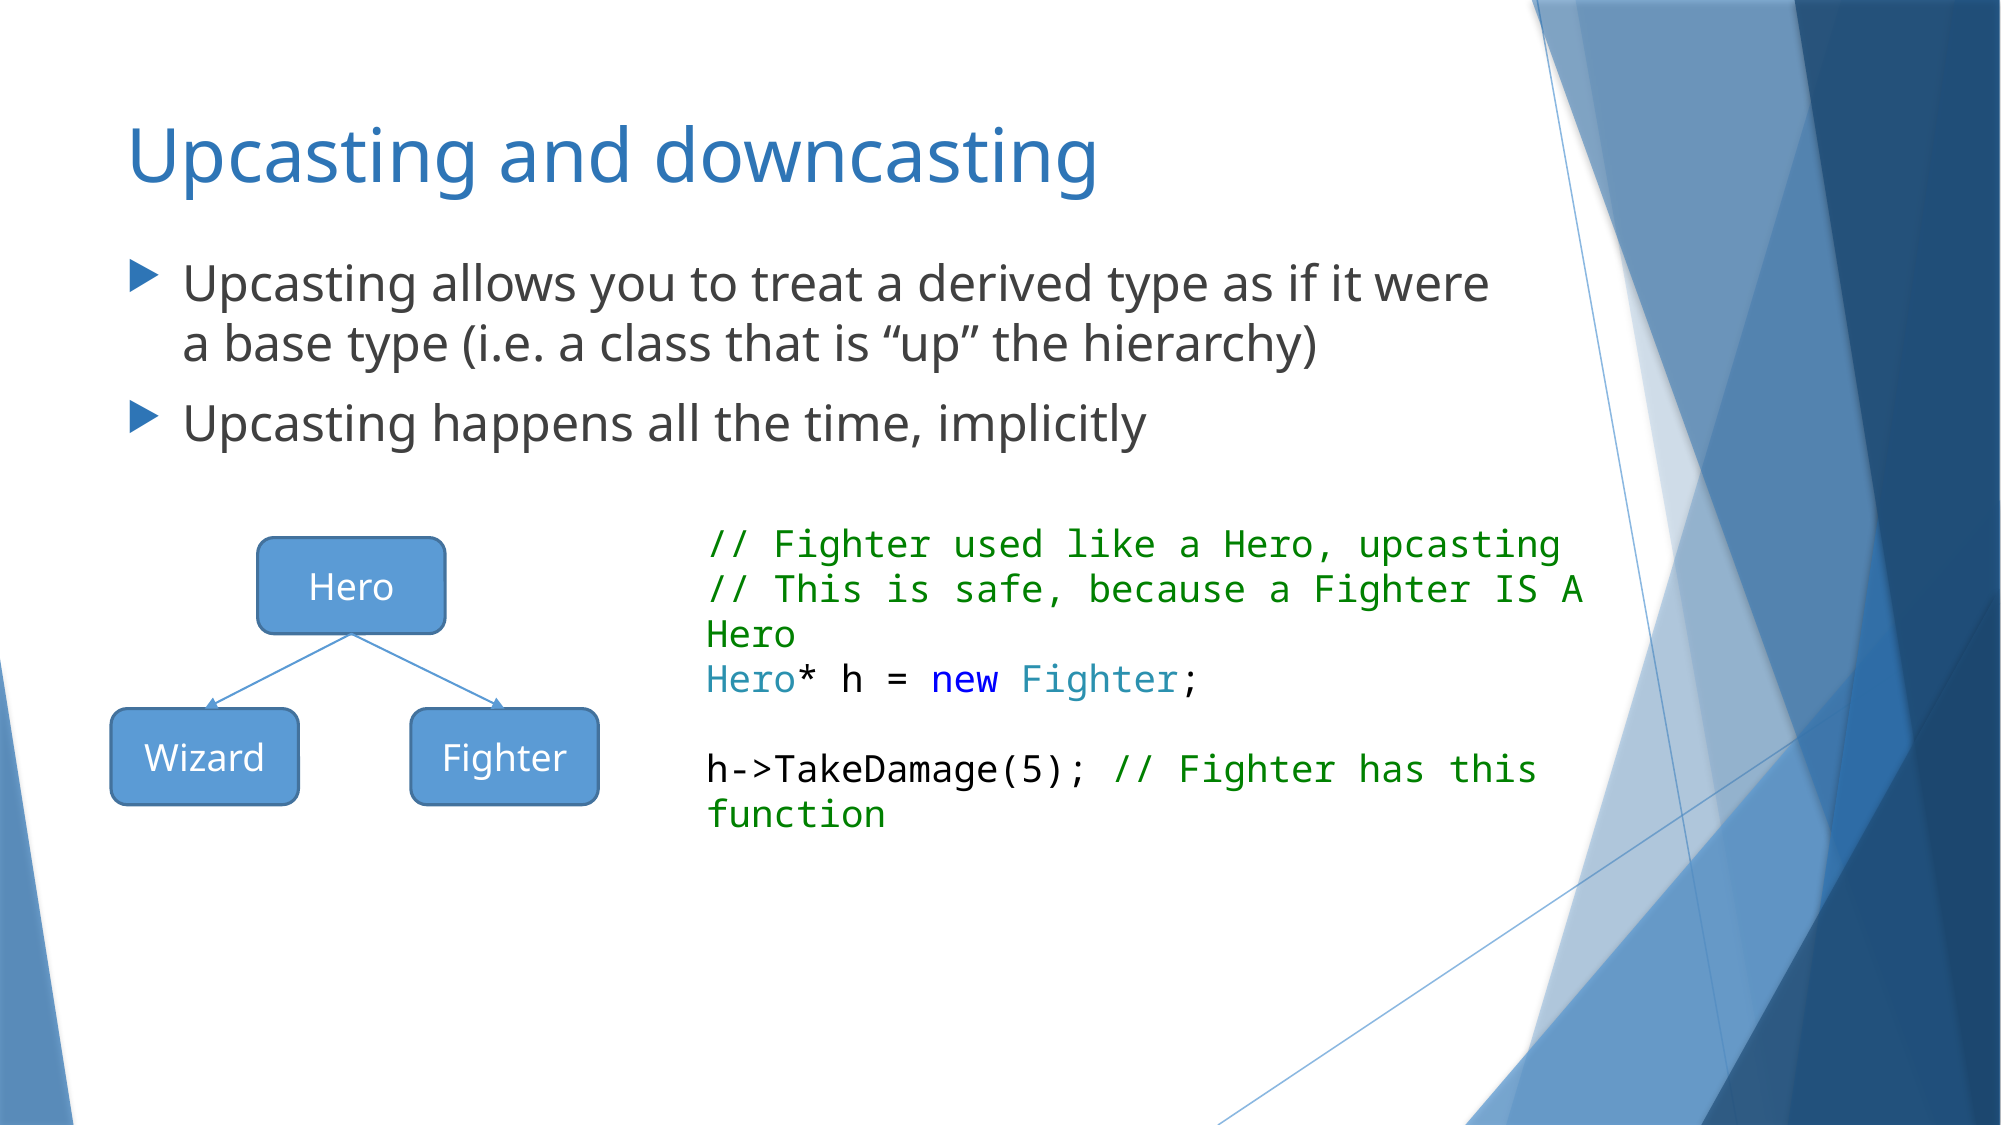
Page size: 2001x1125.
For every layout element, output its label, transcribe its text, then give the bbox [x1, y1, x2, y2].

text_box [350, 633, 506, 710]
text_box Hero [256, 536, 447, 632]
list Upcasting allows you to treat a derived type as if it were a base type (i.e. a class that is “up” the hierarchy) Upcasting happens all the time, implicitly [111, 243, 1522, 488]
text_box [204, 633, 350, 710]
text_box Fighter [409, 707, 600, 807]
title Upcasting and downcasting [111, 99, 1522, 218]
text_box Wizard [109, 707, 301, 807]
text_box // Fighter used like a Hero, upcasting // This is safe, because a Fighter IS A Hero Hero* h = new Fighter; h->TakeDamage(5); // Fighter has this function [691, 512, 1692, 843]
